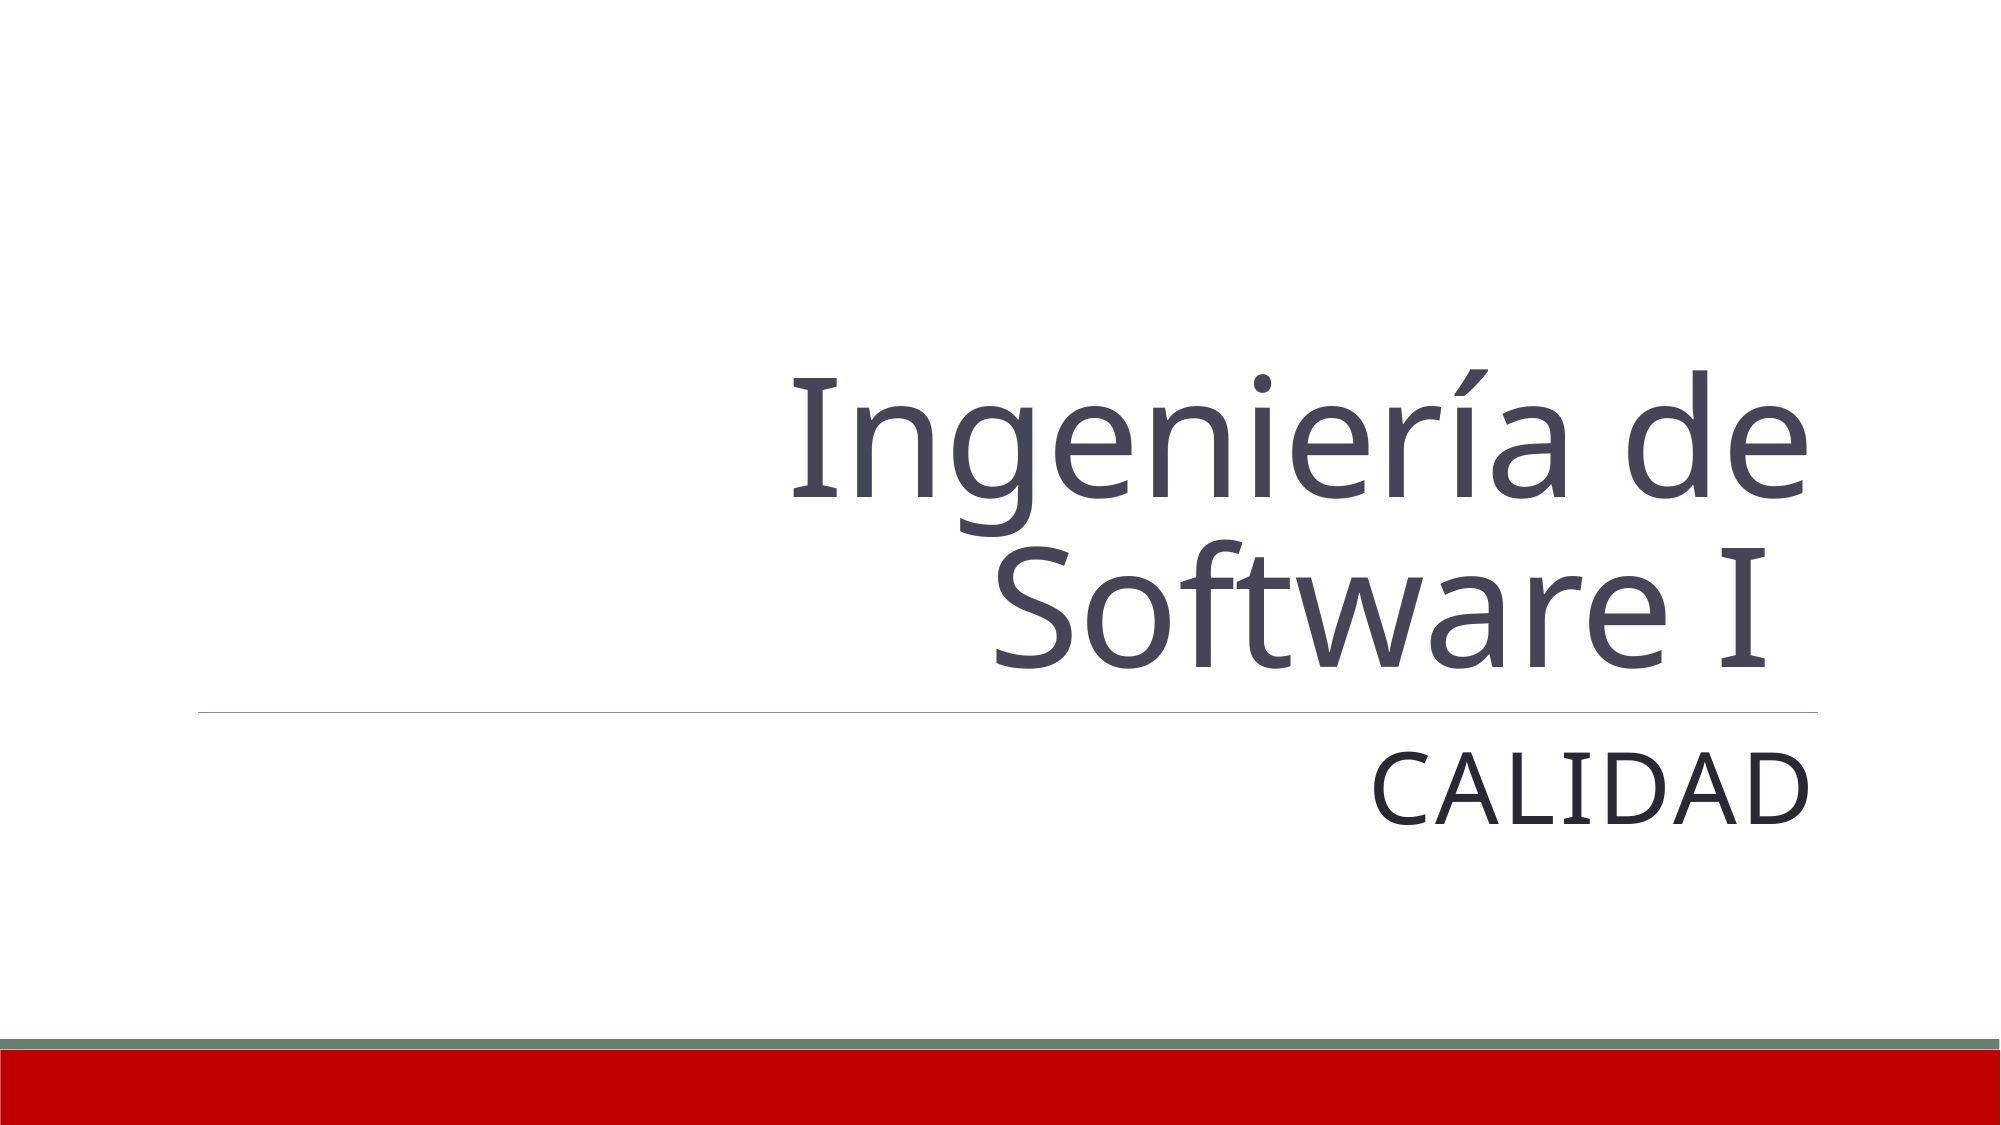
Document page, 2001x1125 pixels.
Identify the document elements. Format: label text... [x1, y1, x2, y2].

title Ingeniería de Software I [180, 124, 1830, 710]
subtitle Calidad [180, 730, 1831, 919]
